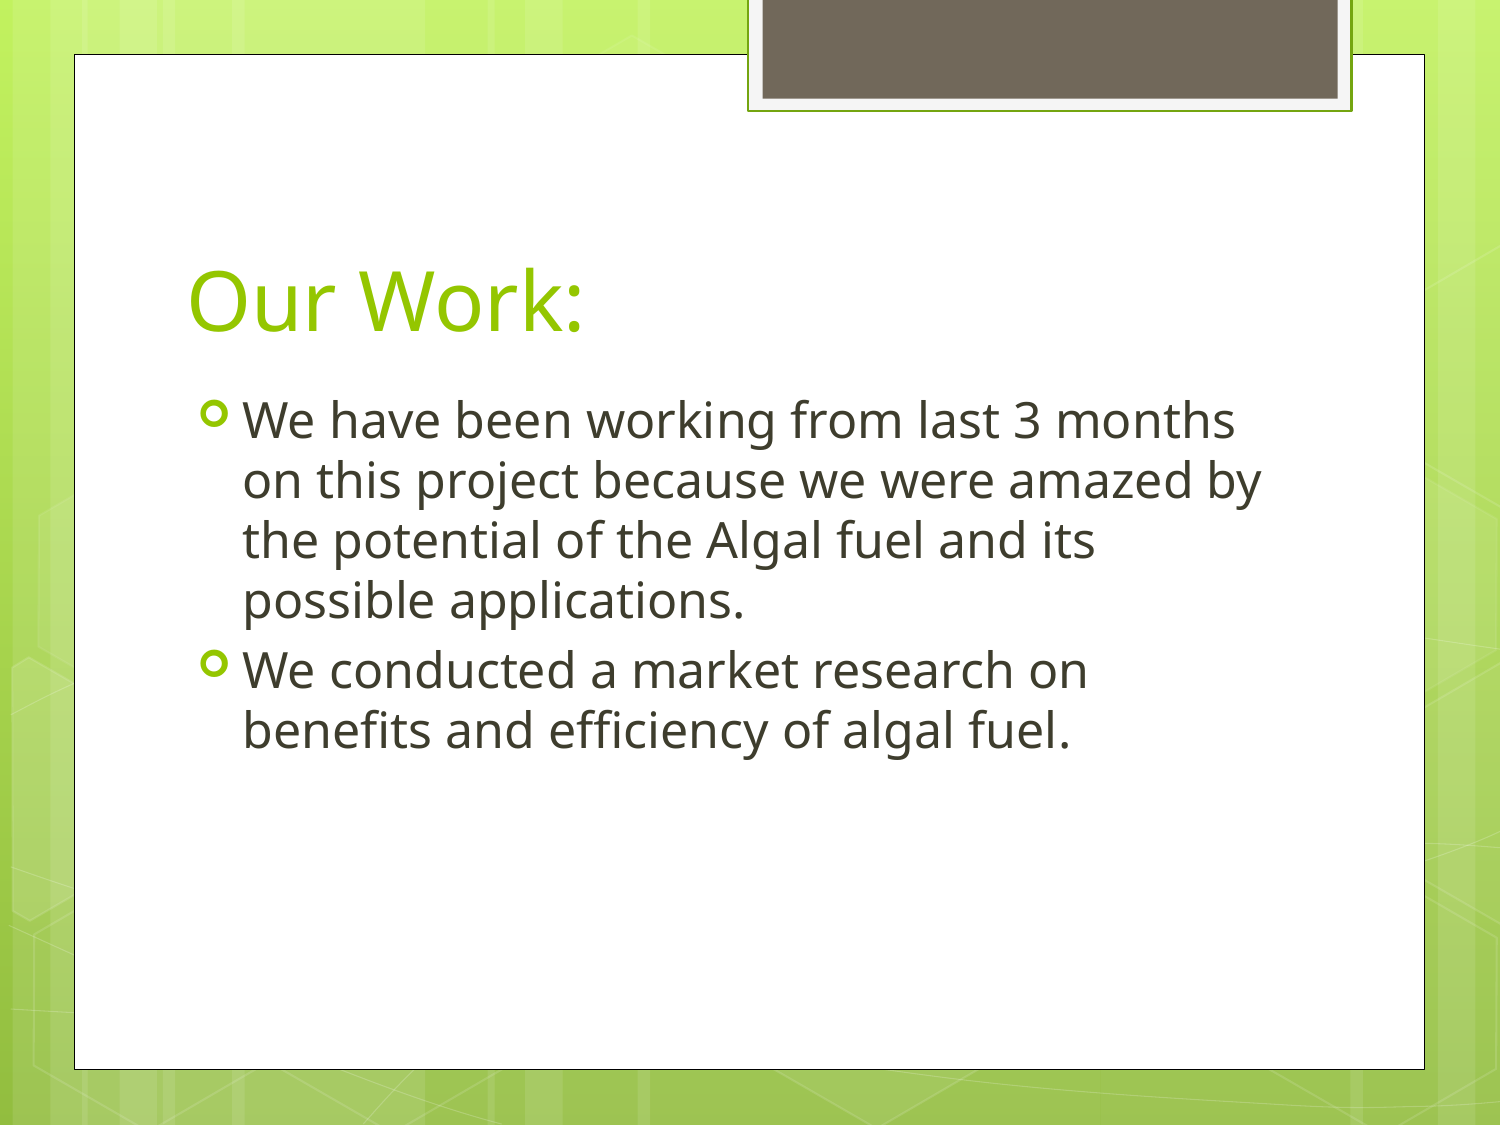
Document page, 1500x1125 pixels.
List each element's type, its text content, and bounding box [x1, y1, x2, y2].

title Our Work: [171, 168, 1324, 357]
list We have been working from last 3 months on this project because we were amazed by the potential of the Algal fuel and its possible applications. We conducted a market research on benefits and efficiency of algal fuel. [171, 381, 1283, 957]
